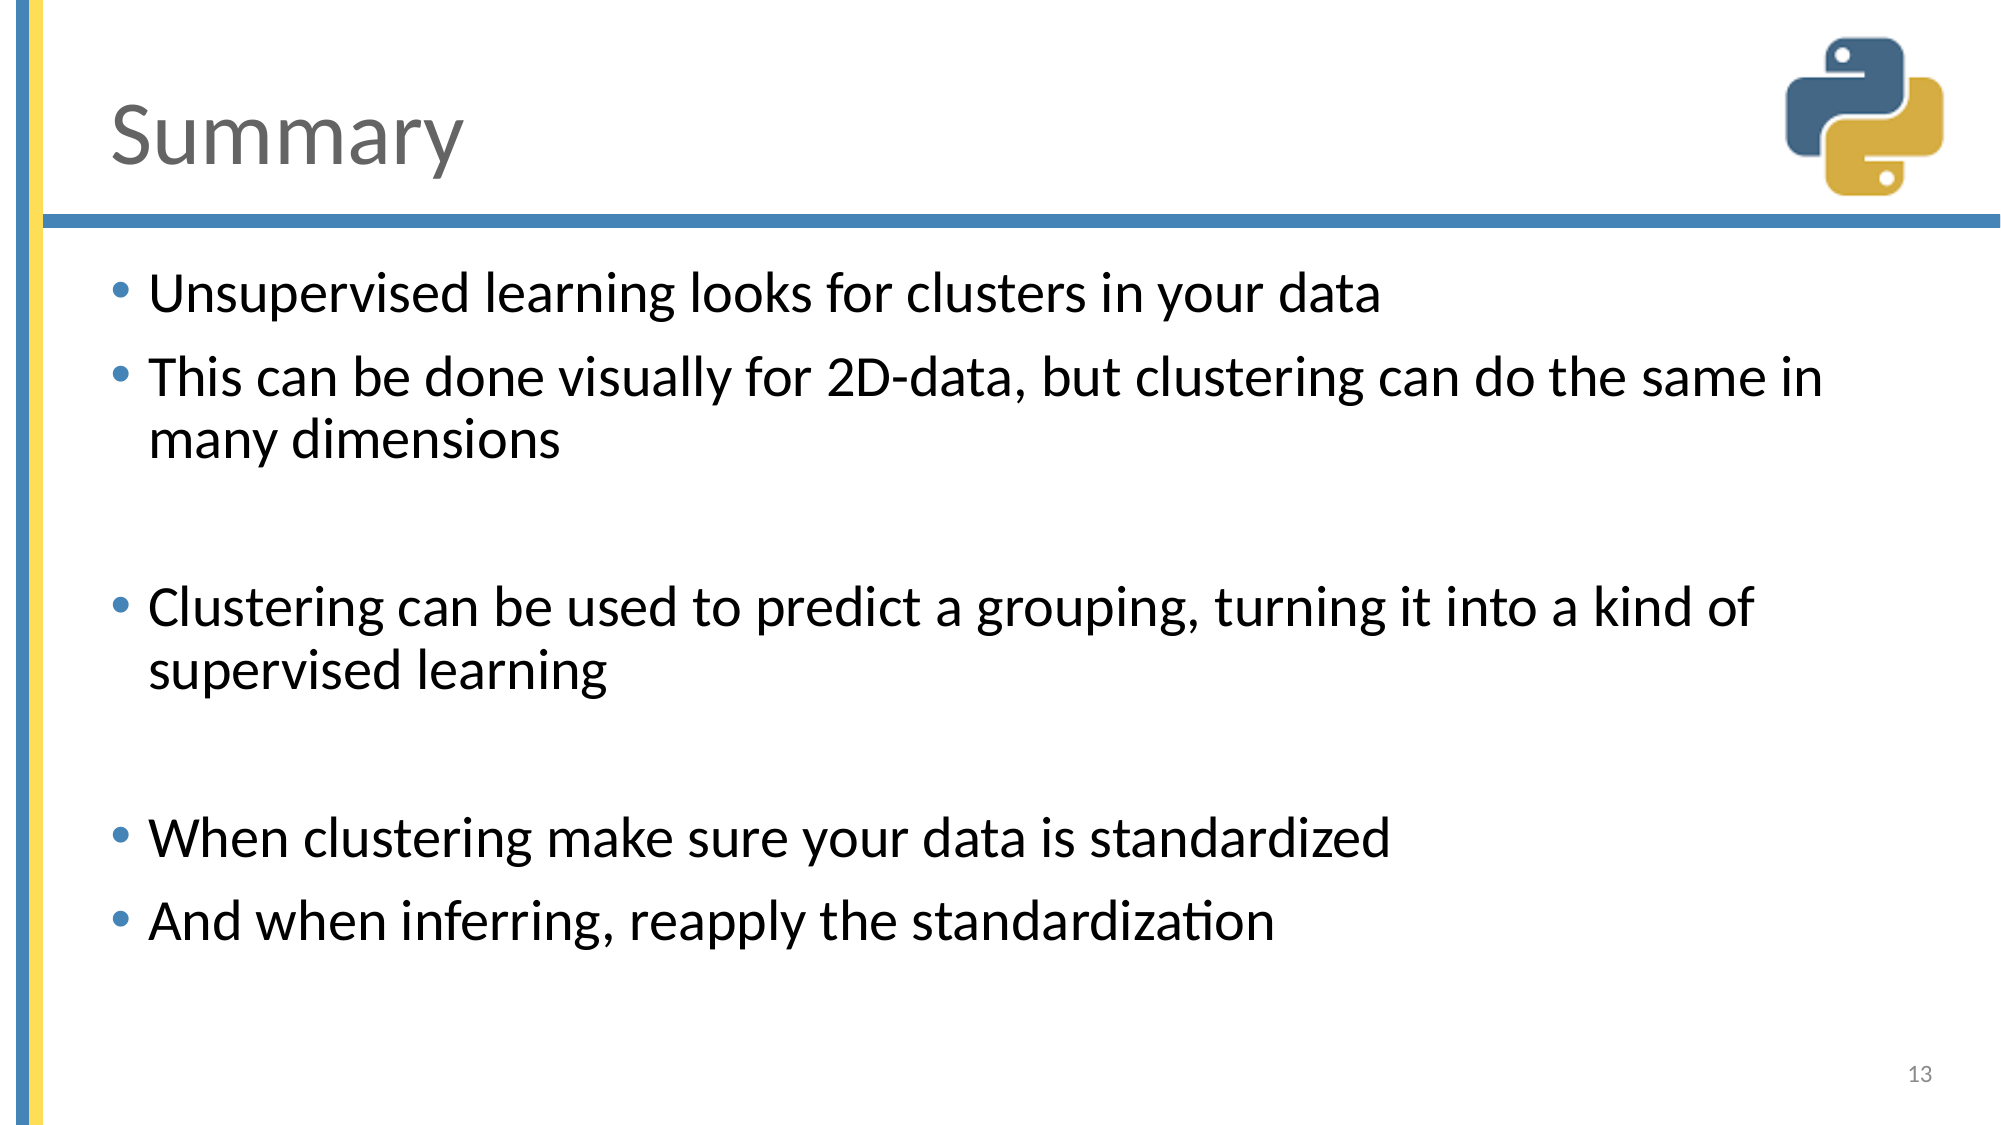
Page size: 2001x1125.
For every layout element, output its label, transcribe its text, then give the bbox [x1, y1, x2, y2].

title Summary [95, 59, 1863, 211]
list Unsupervised learning looks for clusters in your data This can be done visually for 2D-data, but clustering can do the same in many dimensions Clustering can be used to predict a grouping, turning it into a kind of supervised learning When clustering make sure your data is standardized And when inferring, reapply the standardization [95, 254, 1948, 1014]
picture [1747, 18, 1987, 205]
slide_number 13 [1497, 1042, 1948, 1103]
